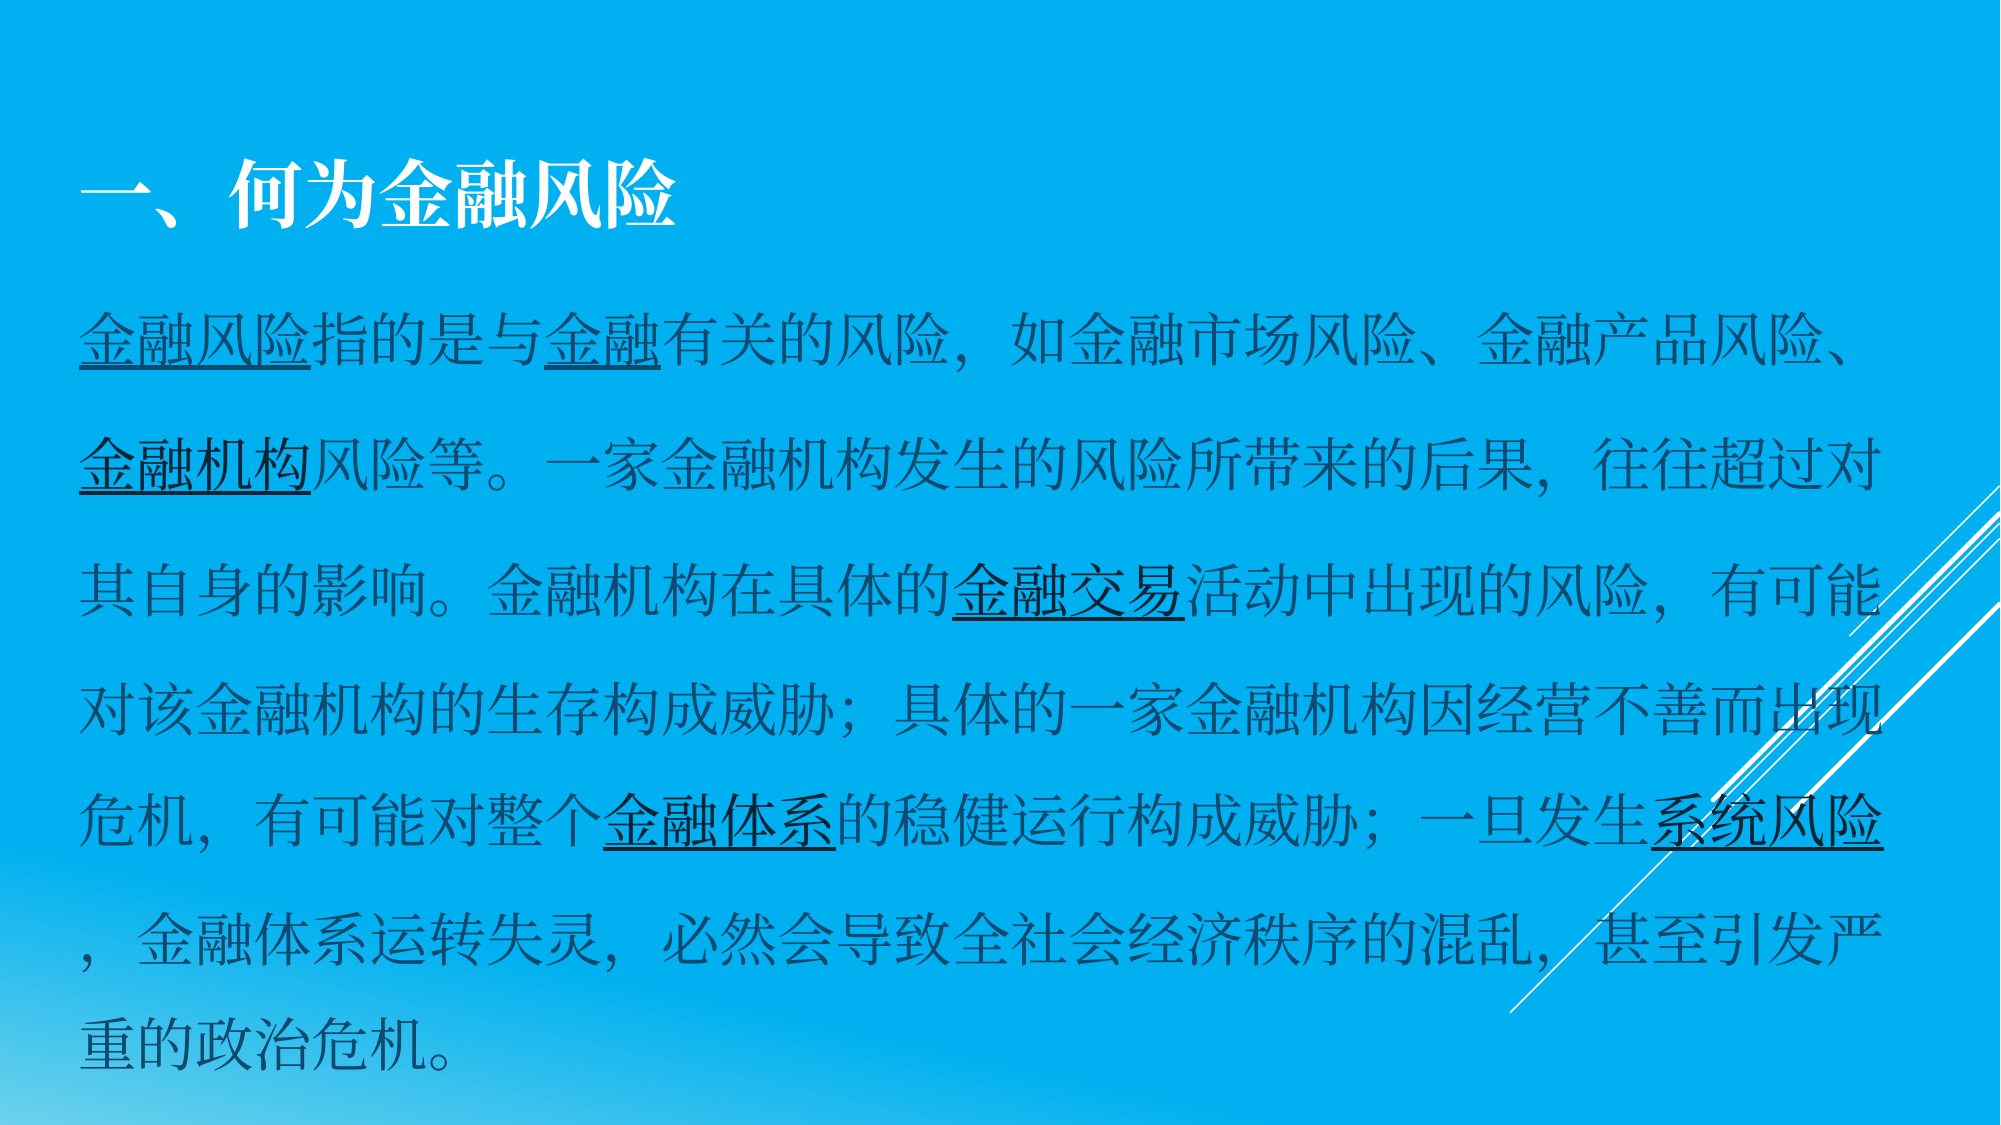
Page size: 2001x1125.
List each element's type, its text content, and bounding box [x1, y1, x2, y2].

title 一、何为金融风险 [63, 46, 1464, 247]
list 金融风险指的是与金融有关的风险，如金融市场风险、金融产品风险、金融机构风险等。一家金融机构发生的风险所带来的后果，往往超过对其自身的影响。金融机构在具体的金融交易活动中出现的风险，有可能对该金融机构的生存构成威胁；具体的一家金融机构因经营不善而出现危机，有可能对整个金融体系的稳健运行构成威胁；一旦发生系统风险，金融体系运转失灵，必然会导致全社会经济秩序的混乱，甚至引发严重的政治危机。 [63, 247, 1932, 1092]
